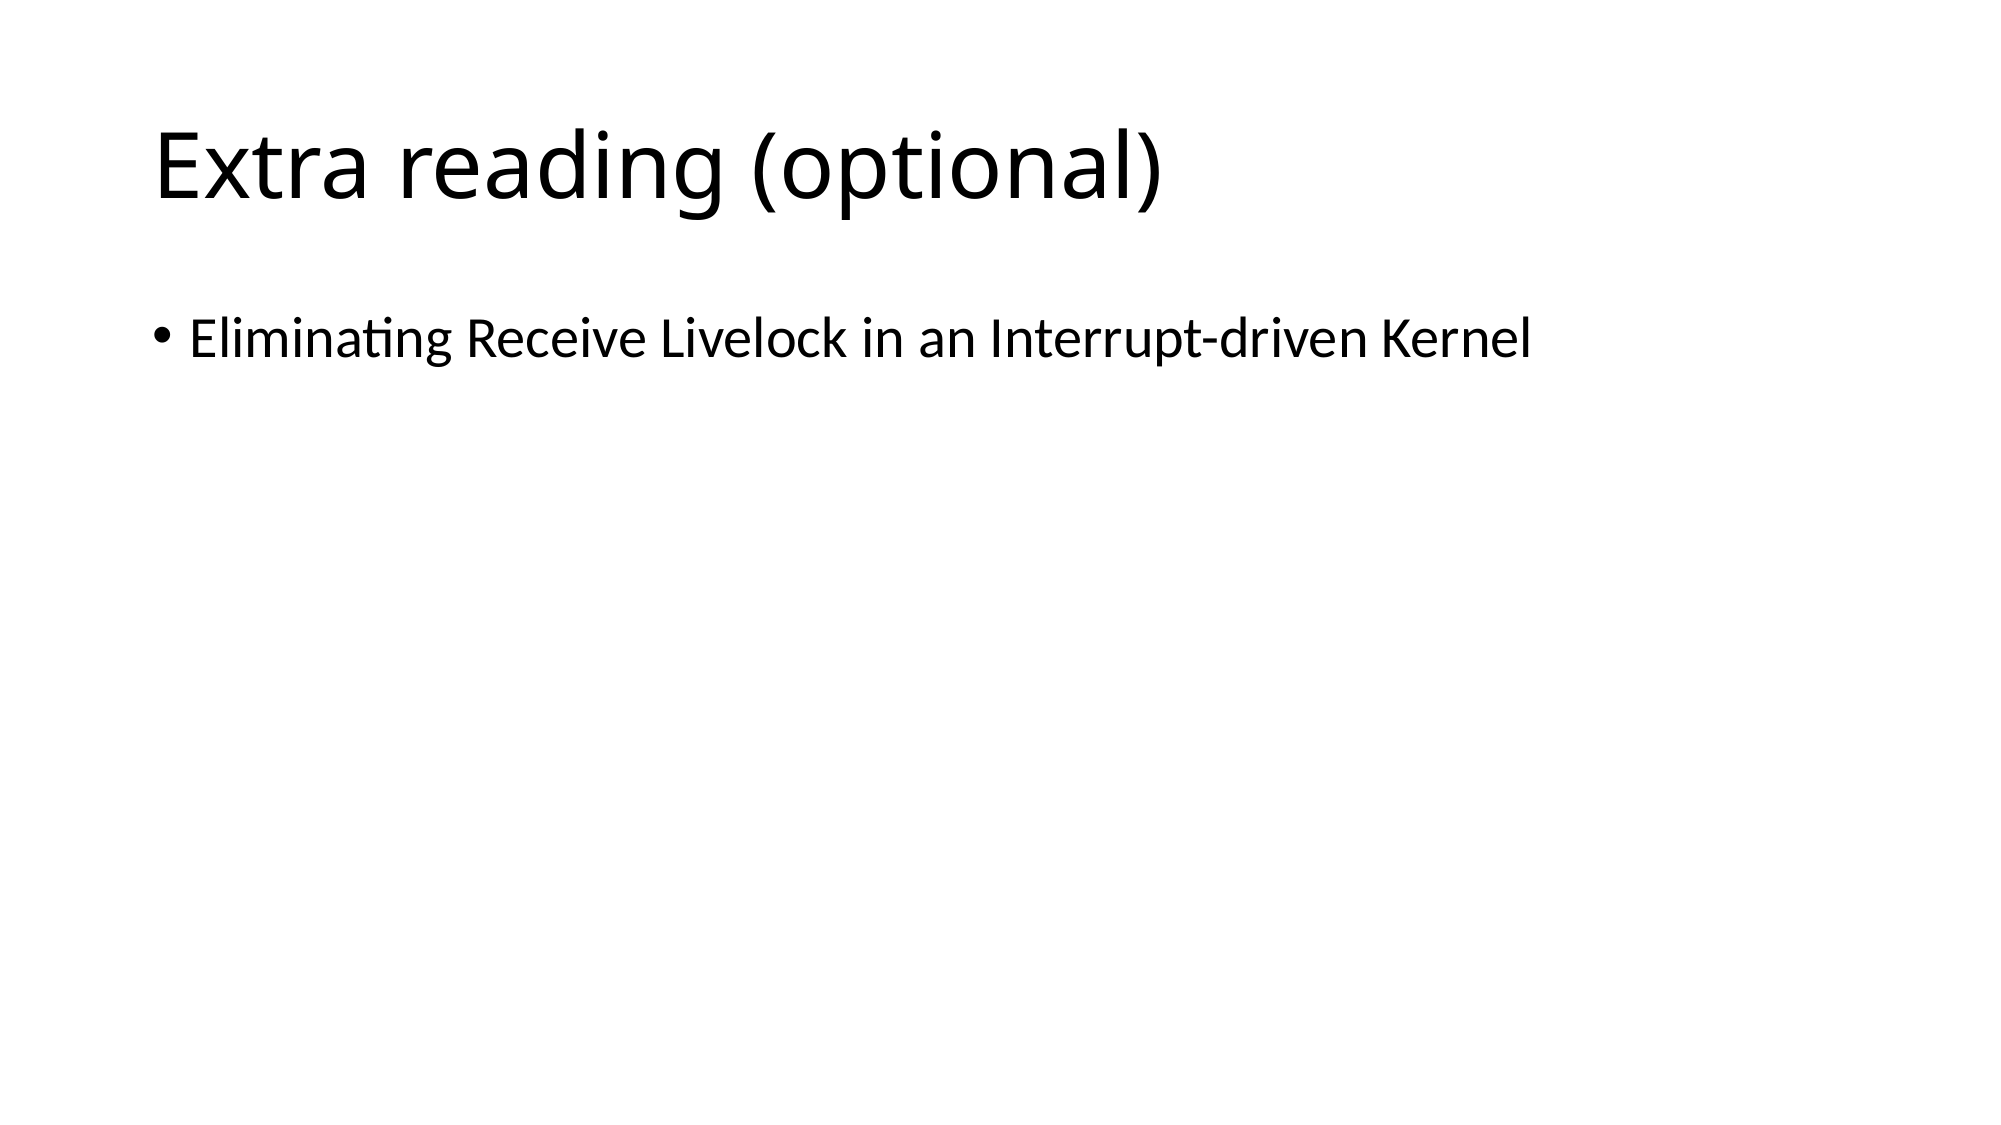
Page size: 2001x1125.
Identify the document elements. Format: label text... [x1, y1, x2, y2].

list Eliminating Receive Livelock in an Interrupt-driven Kernel [137, 299, 1863, 1014]
title Extra reading (optional) [137, 59, 1863, 278]
